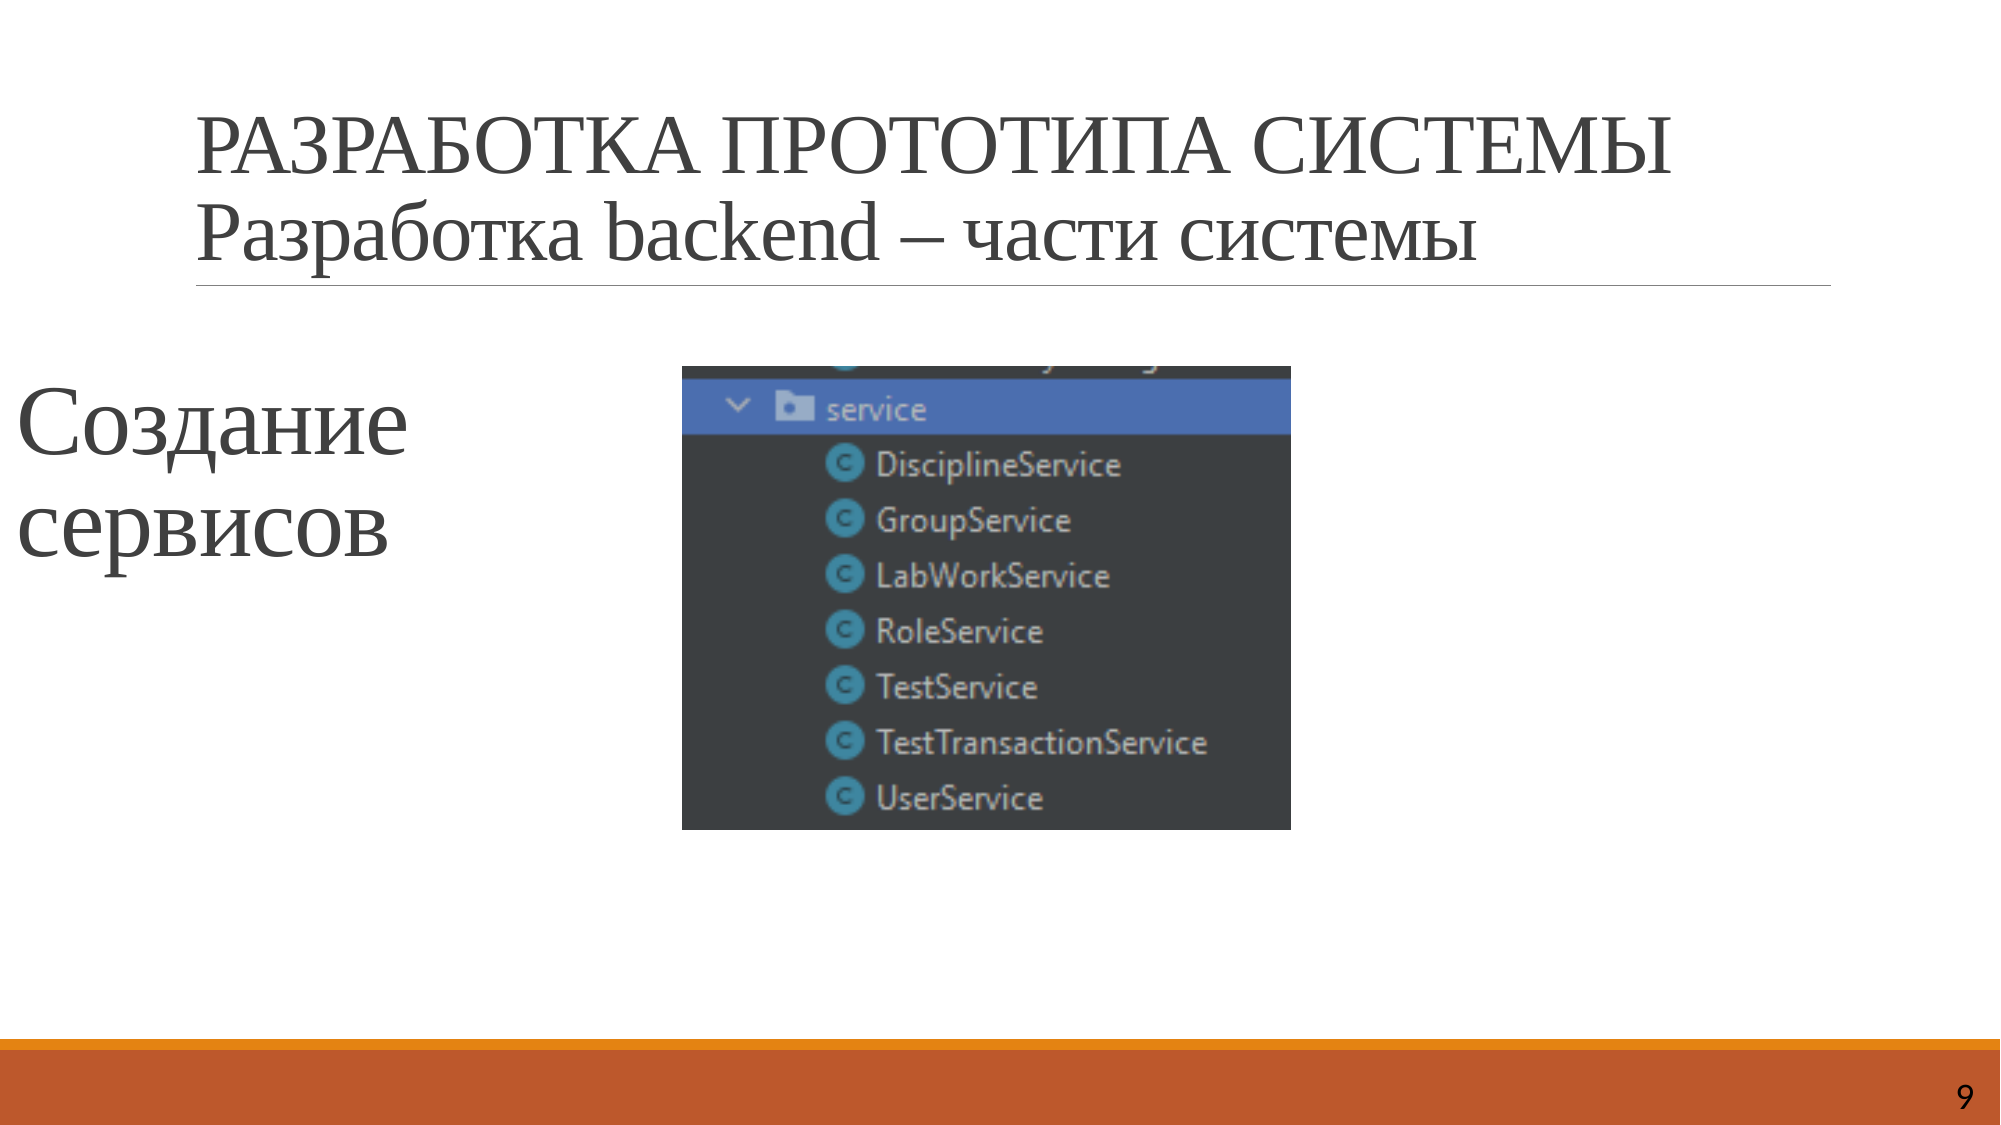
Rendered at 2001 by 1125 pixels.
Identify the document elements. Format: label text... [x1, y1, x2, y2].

title РАЗРАБОТКА ПРОТОТИПА СИСТЕМЫ Разработка backend – части системы [180, 47, 1830, 285]
text_box Создание сервисов [1, 329, 559, 585]
picture [682, 366, 1291, 831]
text_box 9 [1940, 1064, 2000, 1125]
